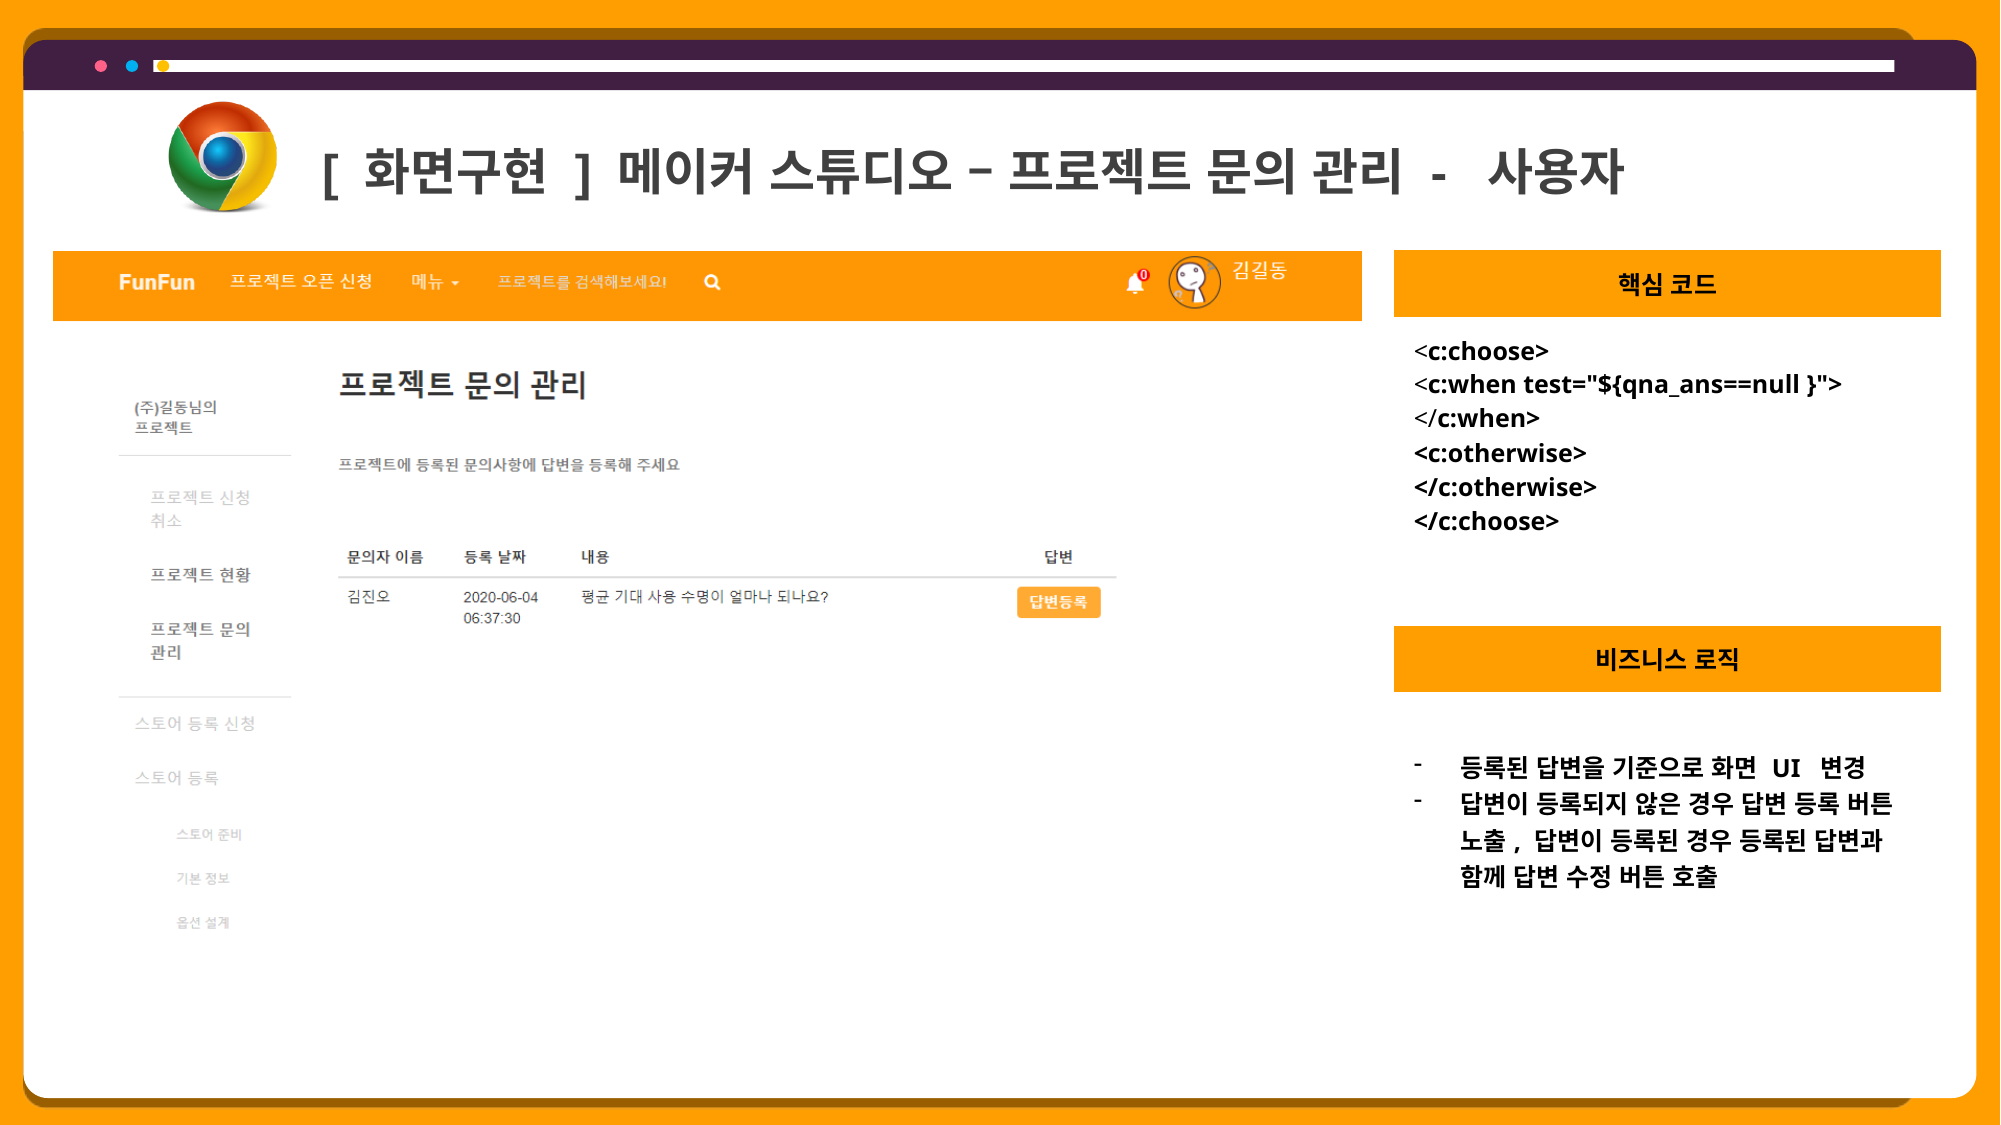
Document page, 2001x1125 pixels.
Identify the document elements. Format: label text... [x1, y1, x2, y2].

picture [53, 251, 1362, 959]
table_header 비즈니스 로직 [1394, 626, 1941, 692]
picture [163, 96, 282, 216]
text_box [ 화면구현 ] 메이커 스튜디오 – 프로젝트 문의 관리 - 사용자 [307, 102, 1935, 208]
text_box [124, 59, 140, 73]
text_box [155, 59, 171, 73]
table_header 핵심 코드 [1394, 250, 1941, 317]
text_box [152, 59, 159, 73]
table_cell 등록된 답변을 기준으로 화면 UI 변경 답변이 등록되지 않은 경우 답변 등록 버튼 노출, 답변이 등록된 경우 등록된 답변과 함께 답변 수정 버튼 호출 [1394, 692, 1941, 950]
text_box [22, 38, 1978, 92]
text_box [22, 92, 1978, 1100]
table_cell <c:choose> <c:when test="${qna_ans==null }"> </c:when> <c:otherwise> </c:otherwise> </c:choose> [1394, 317, 1941, 553]
text_box [93, 59, 109, 73]
text_box [167, 59, 1896, 73]
